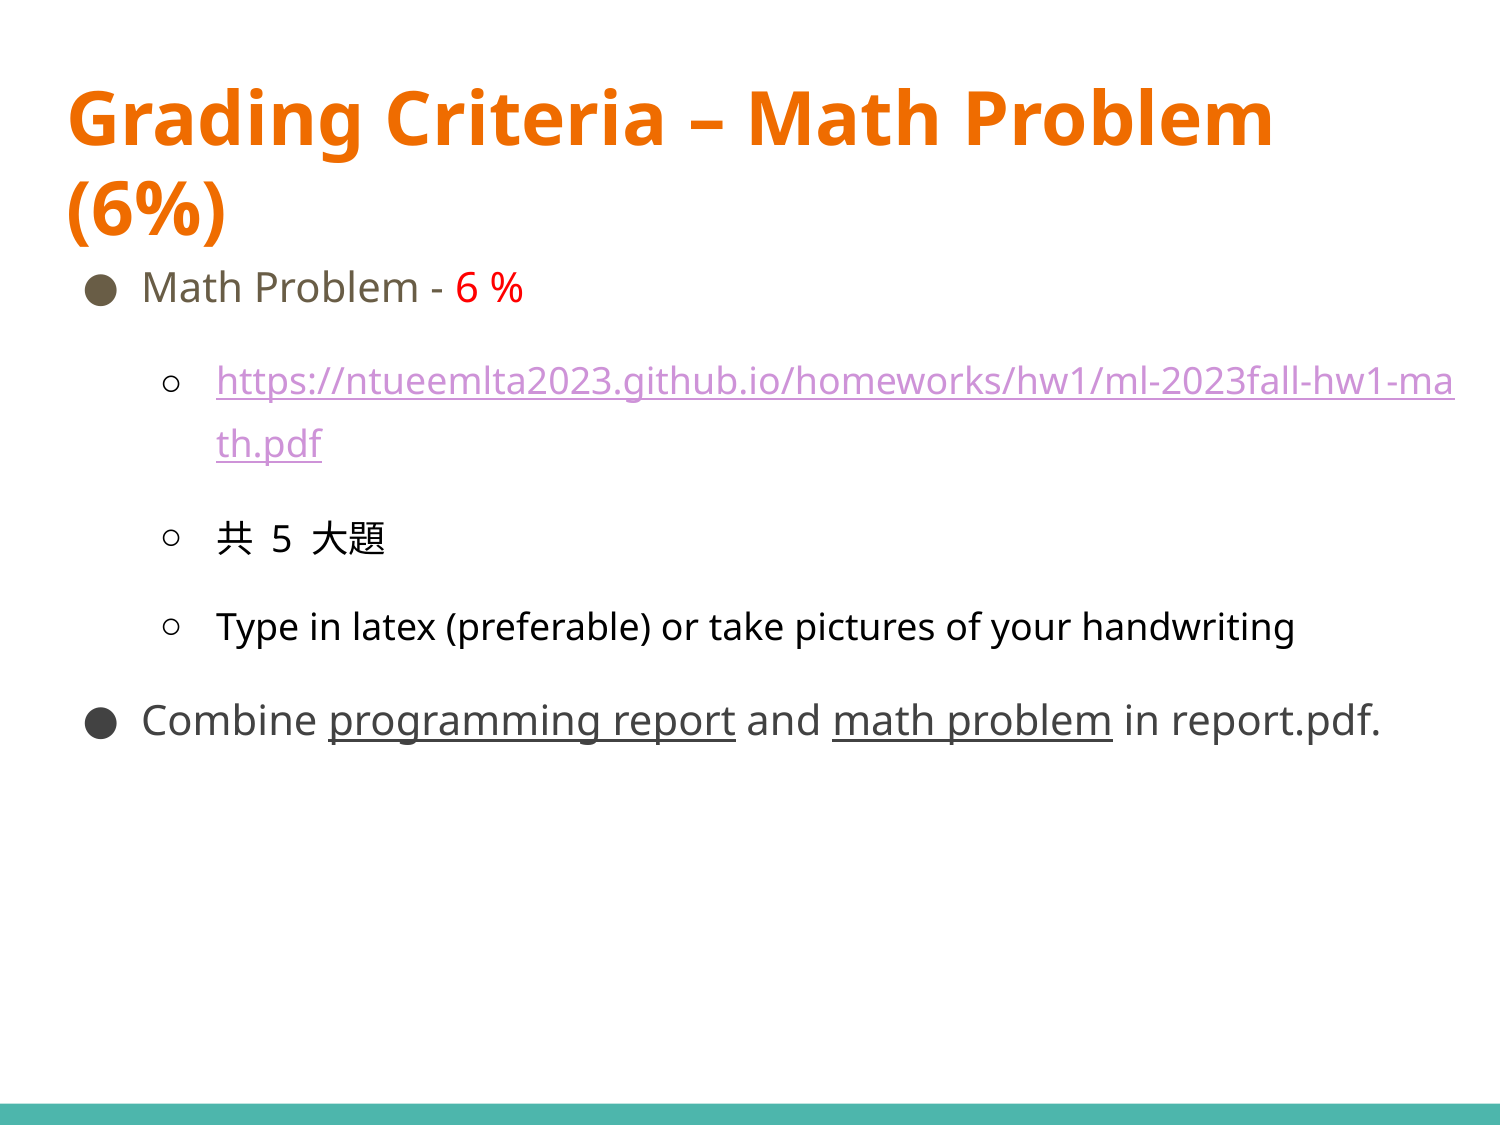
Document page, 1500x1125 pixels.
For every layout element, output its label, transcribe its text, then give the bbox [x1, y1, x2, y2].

title Grading Criteria – Math Problem (6%) [51, 55, 1449, 210]
list Math Problem - 6 % https://ntueemlta2023.github.io/homeworks/hw1/ml-2023fall-hw1-math.pdf 共 5 大題 Type in latex (preferable) or take pictures of your handwriting Combine programming report and math problem in report.pdf. [51, 220, 1482, 944]
